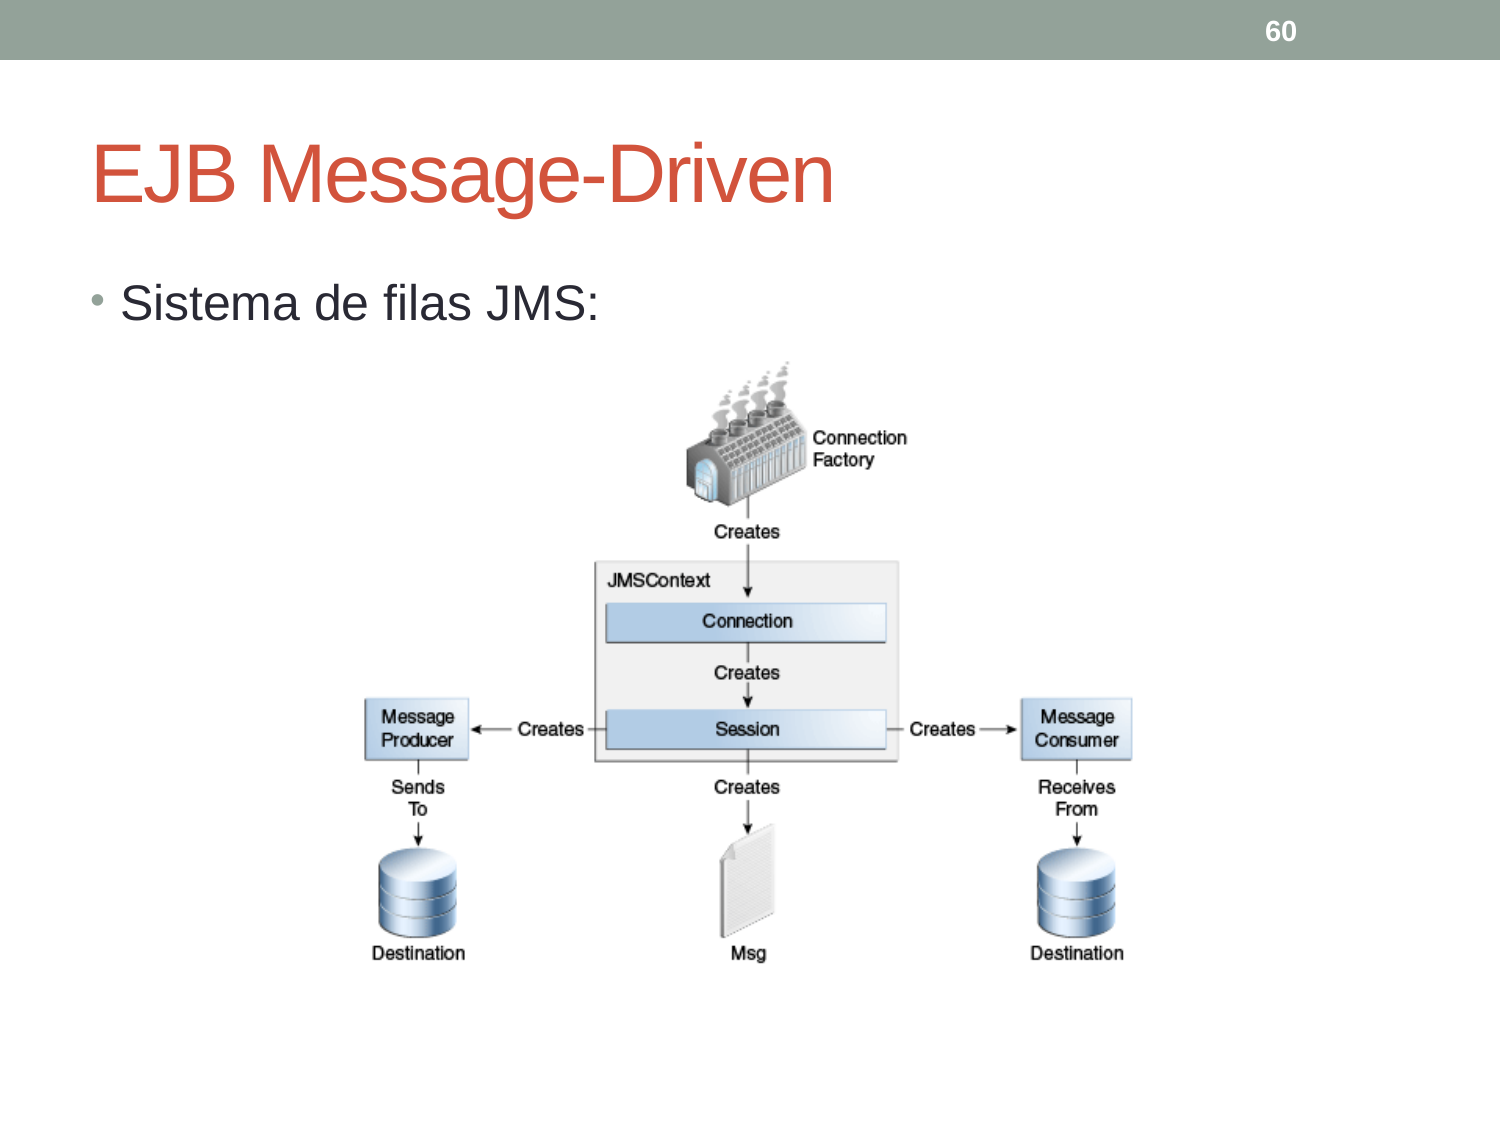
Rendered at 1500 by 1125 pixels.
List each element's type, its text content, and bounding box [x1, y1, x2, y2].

list Sistema de filas JMS: [75, 262, 1425, 1063]
picture [360, 357, 1140, 968]
title EJB Message-Driven [75, 87, 1425, 250]
slide_number 60 [1250, 3, 1425, 57]
